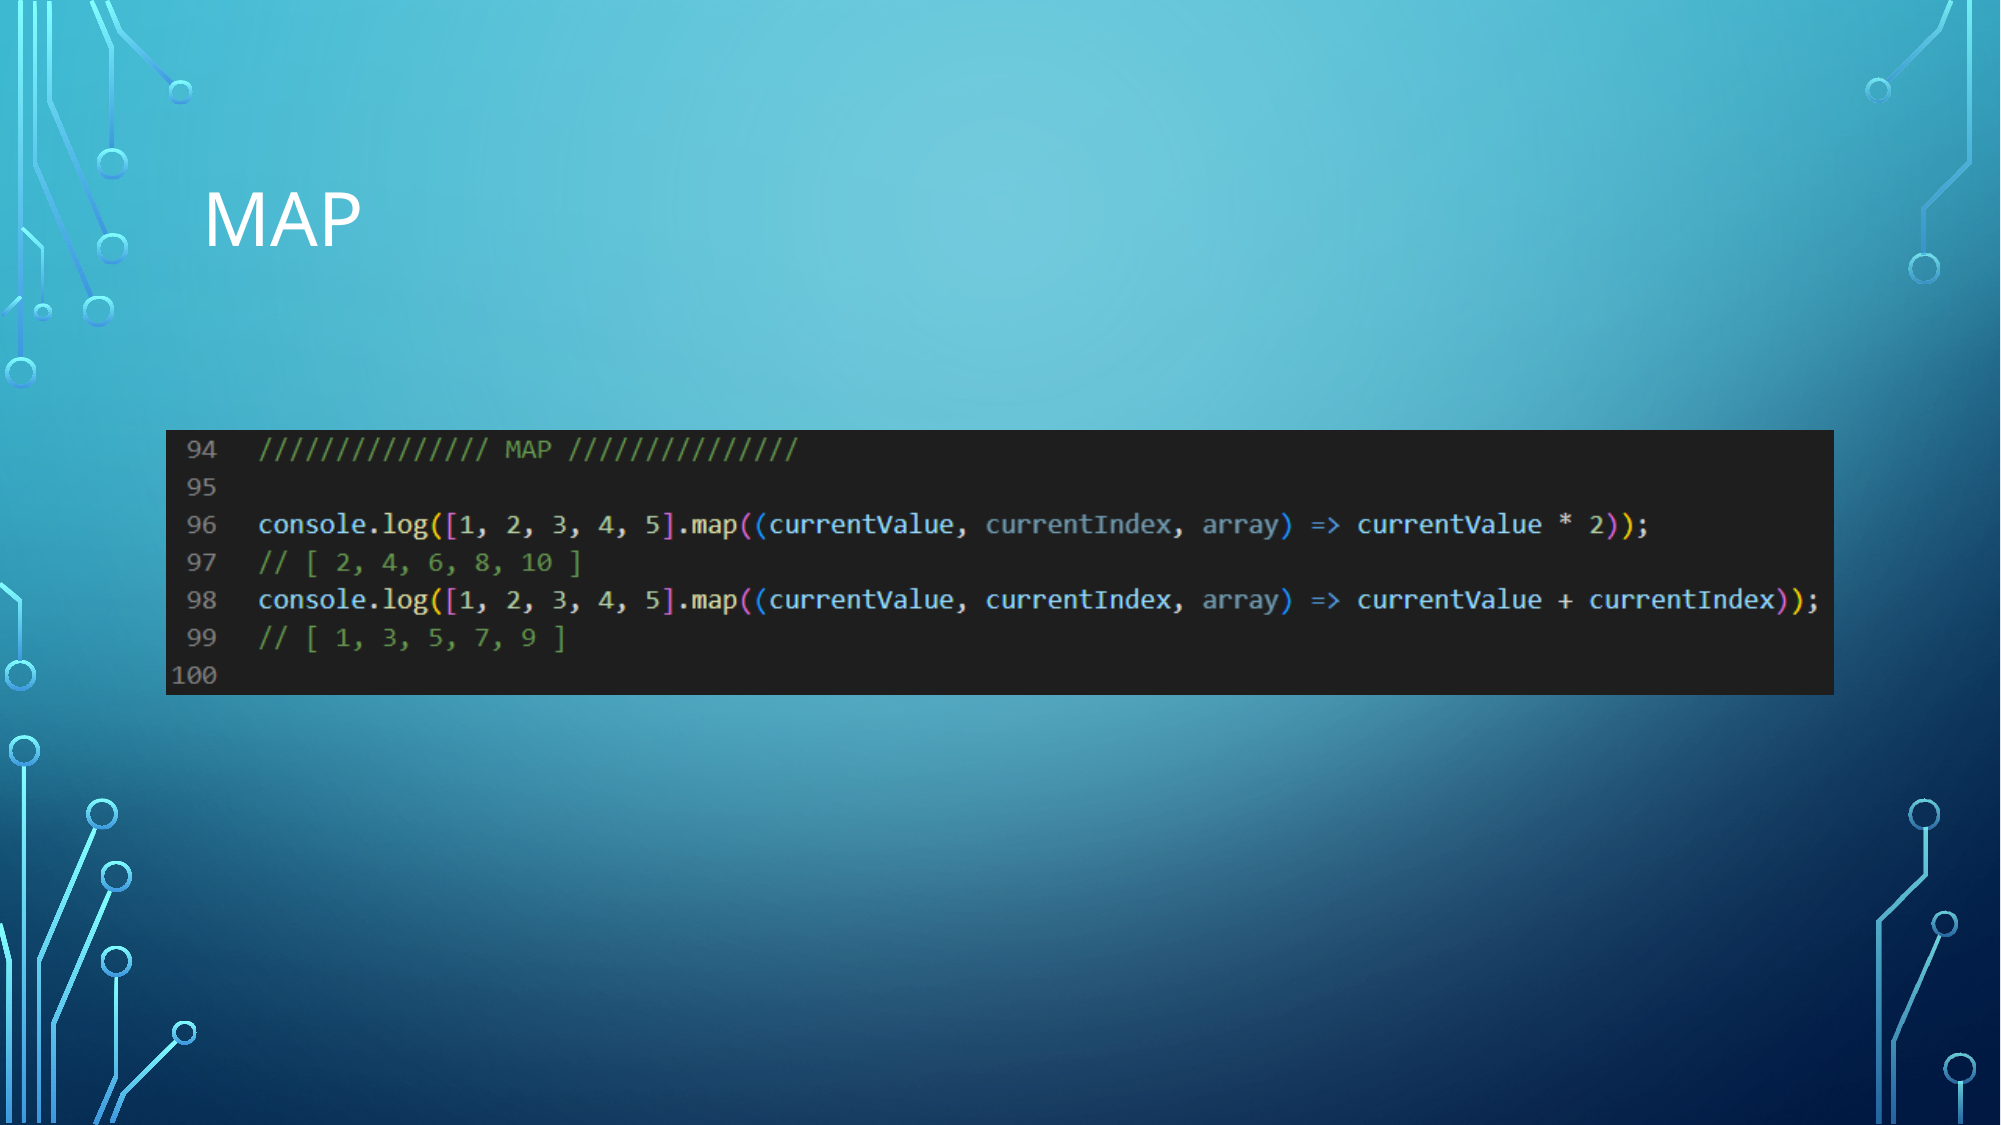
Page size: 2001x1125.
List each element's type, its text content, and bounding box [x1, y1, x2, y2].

title MAP [187, 101, 1813, 344]
picture [166, 430, 1834, 695]
